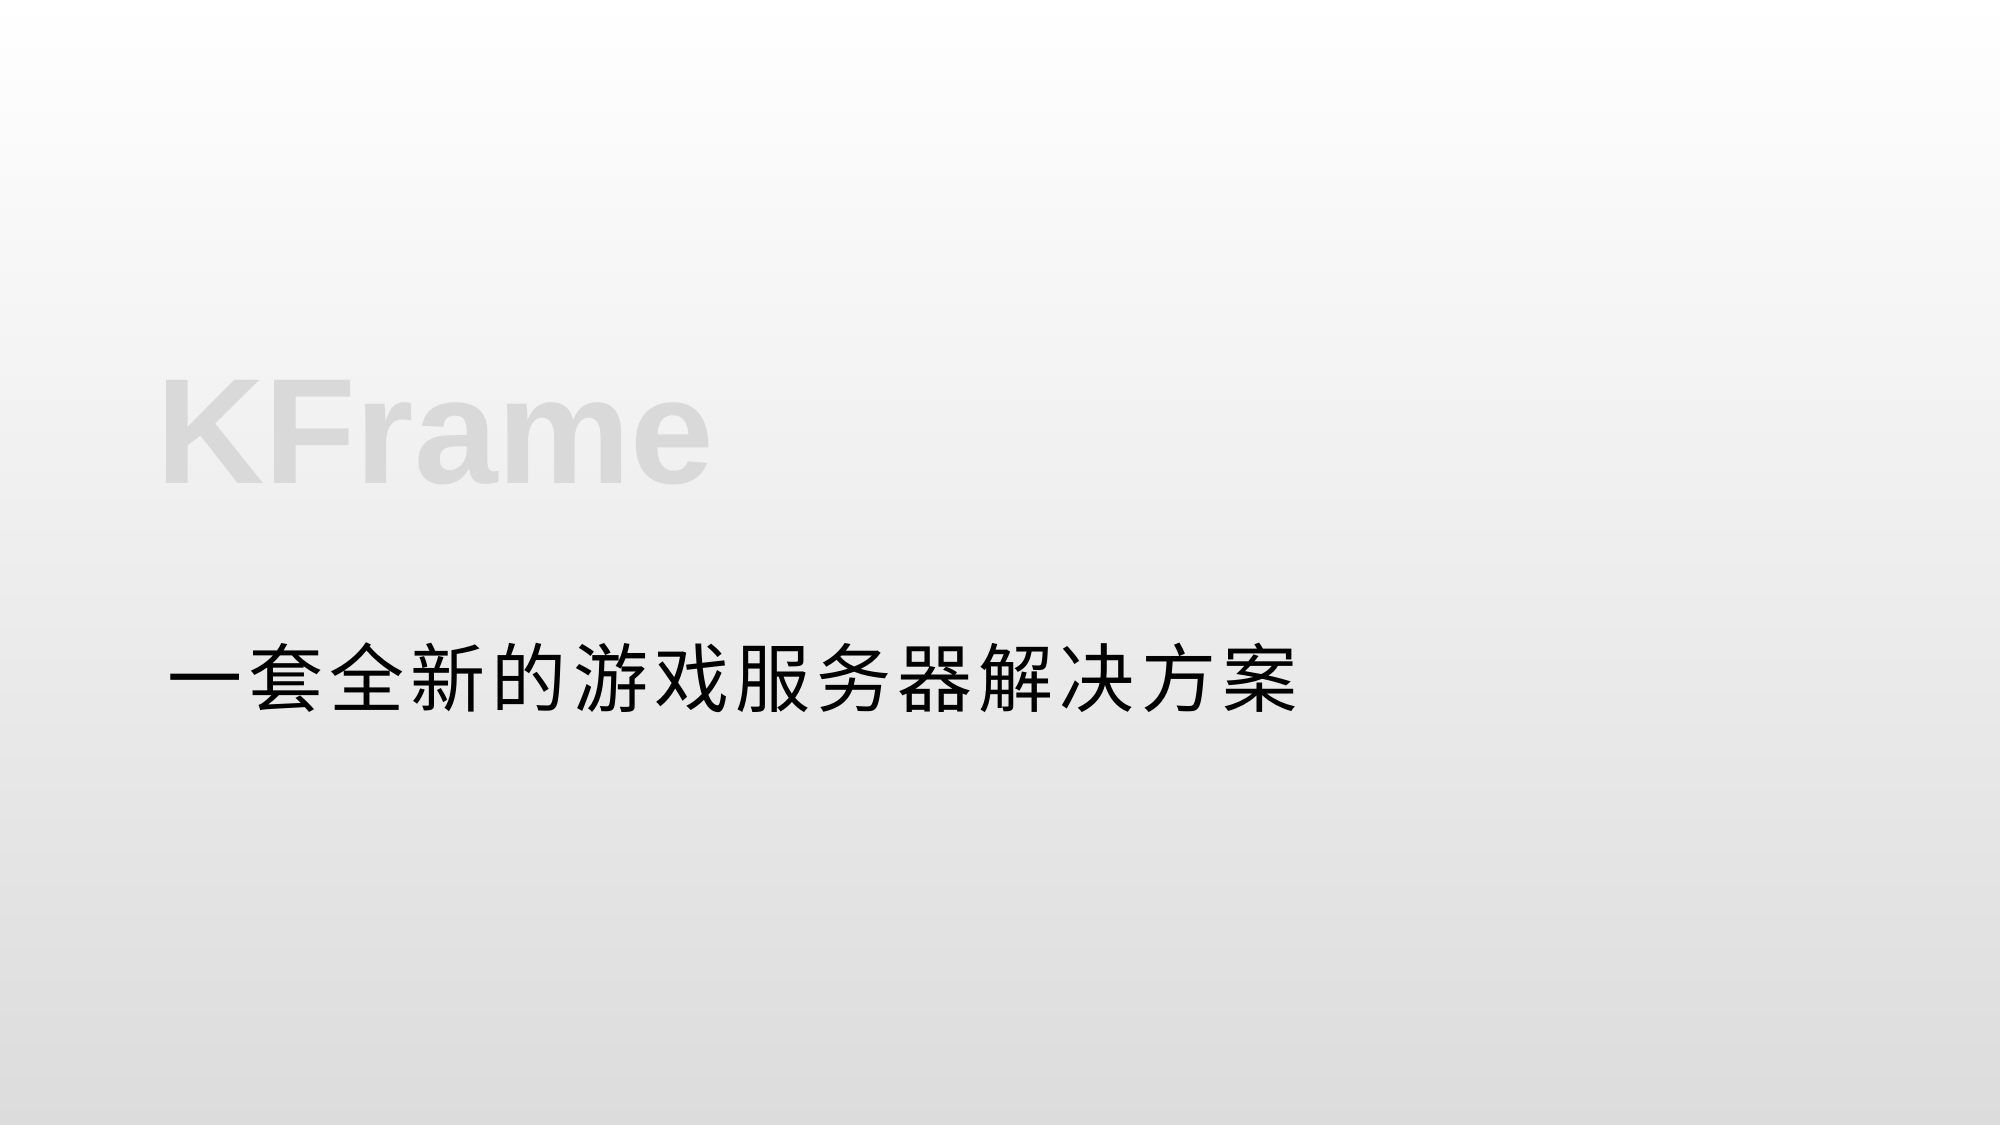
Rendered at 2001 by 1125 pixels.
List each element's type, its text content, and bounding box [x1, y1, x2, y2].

text_box KFrame [141, 264, 762, 546]
title 一套全新的游戏服务器解决方案 [150, 624, 1931, 728]
